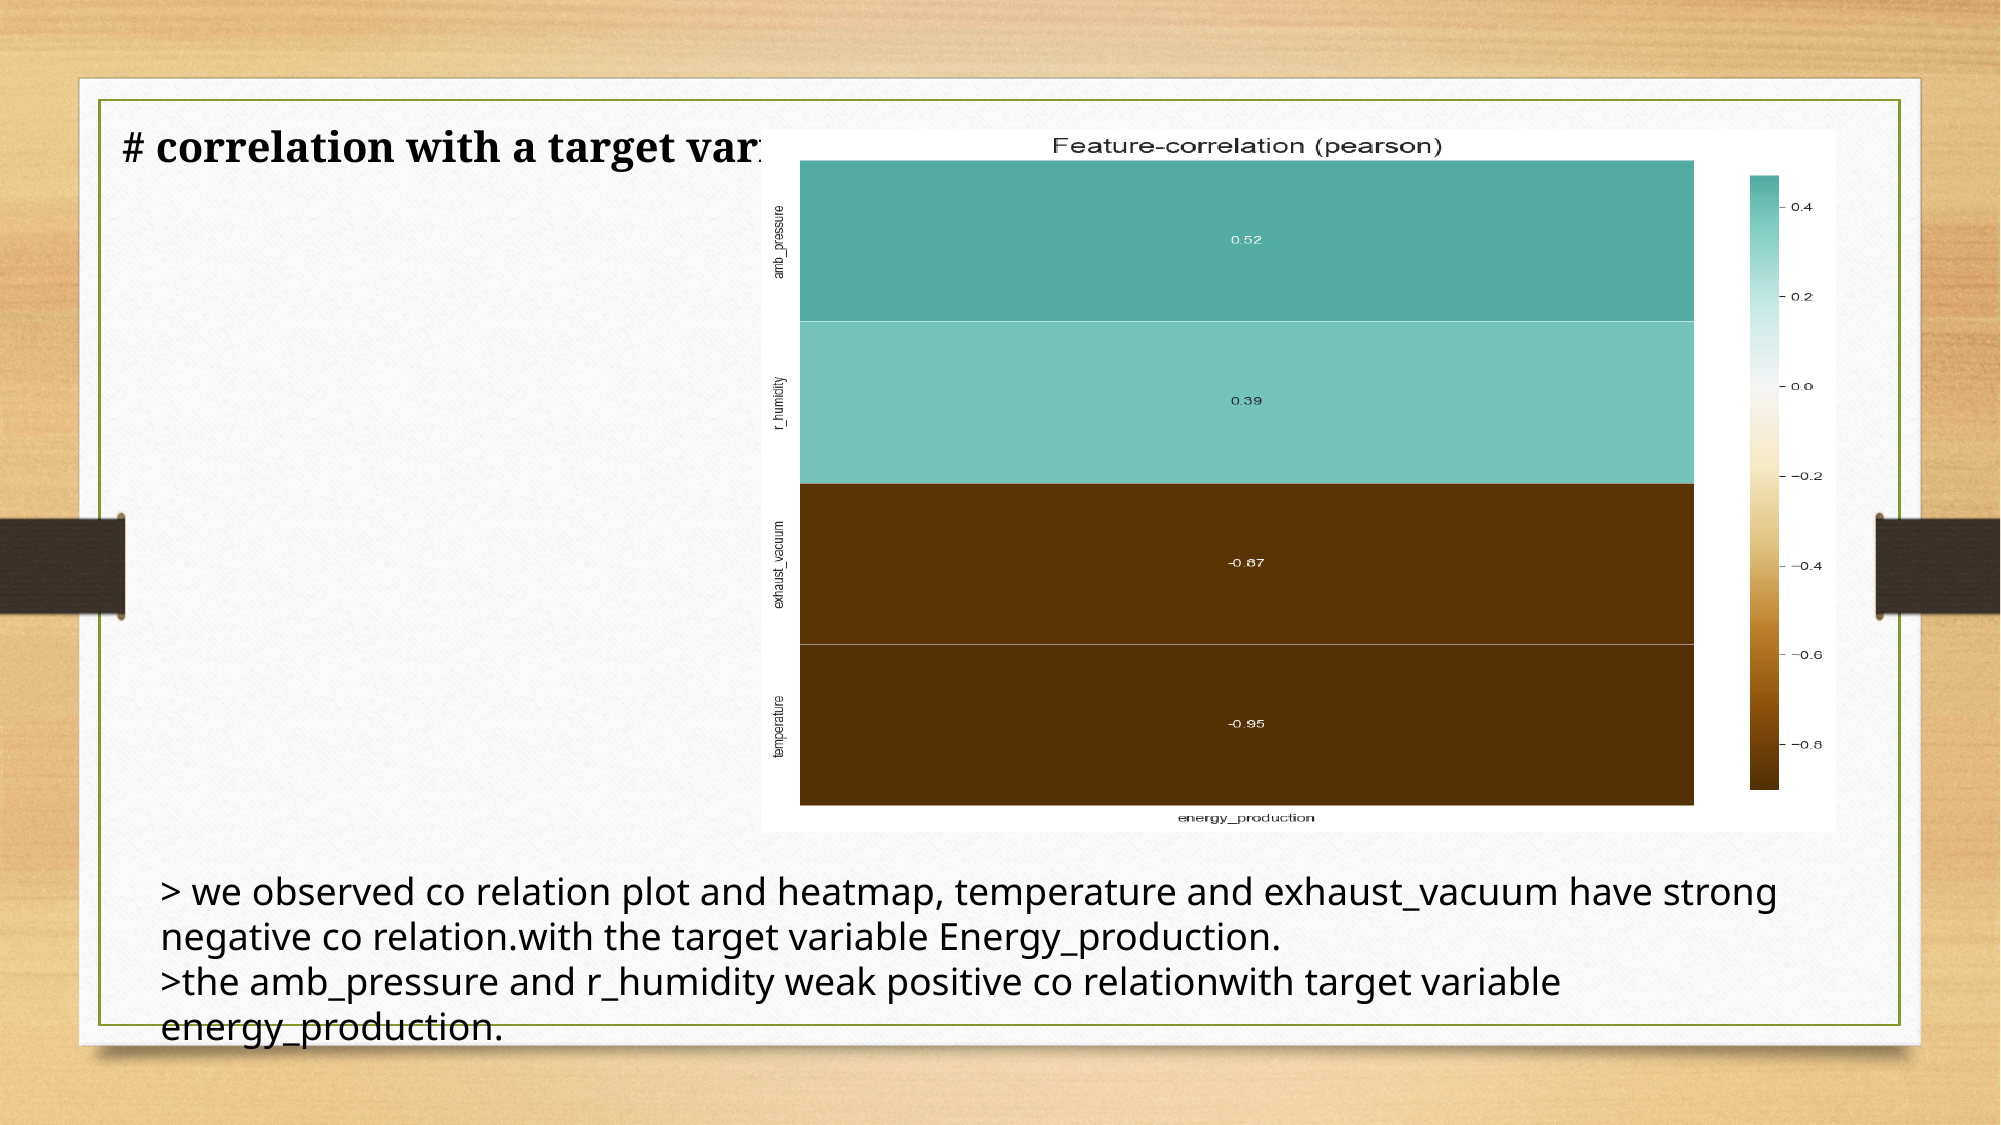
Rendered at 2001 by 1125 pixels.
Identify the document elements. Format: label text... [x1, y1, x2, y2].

text_box > we observed co relation plot and heatmap, temperature and exhaust_vacuum have strong negative co relation.with the target variable Energy_production. >the amb_pressure and r_humidity weak positive co relationwith target variable energy_production. [145, 860, 1926, 1056]
picture [0, 0, 2001, 1125]
text_box # correlation with a target variable [107, 113, 1111, 178]
